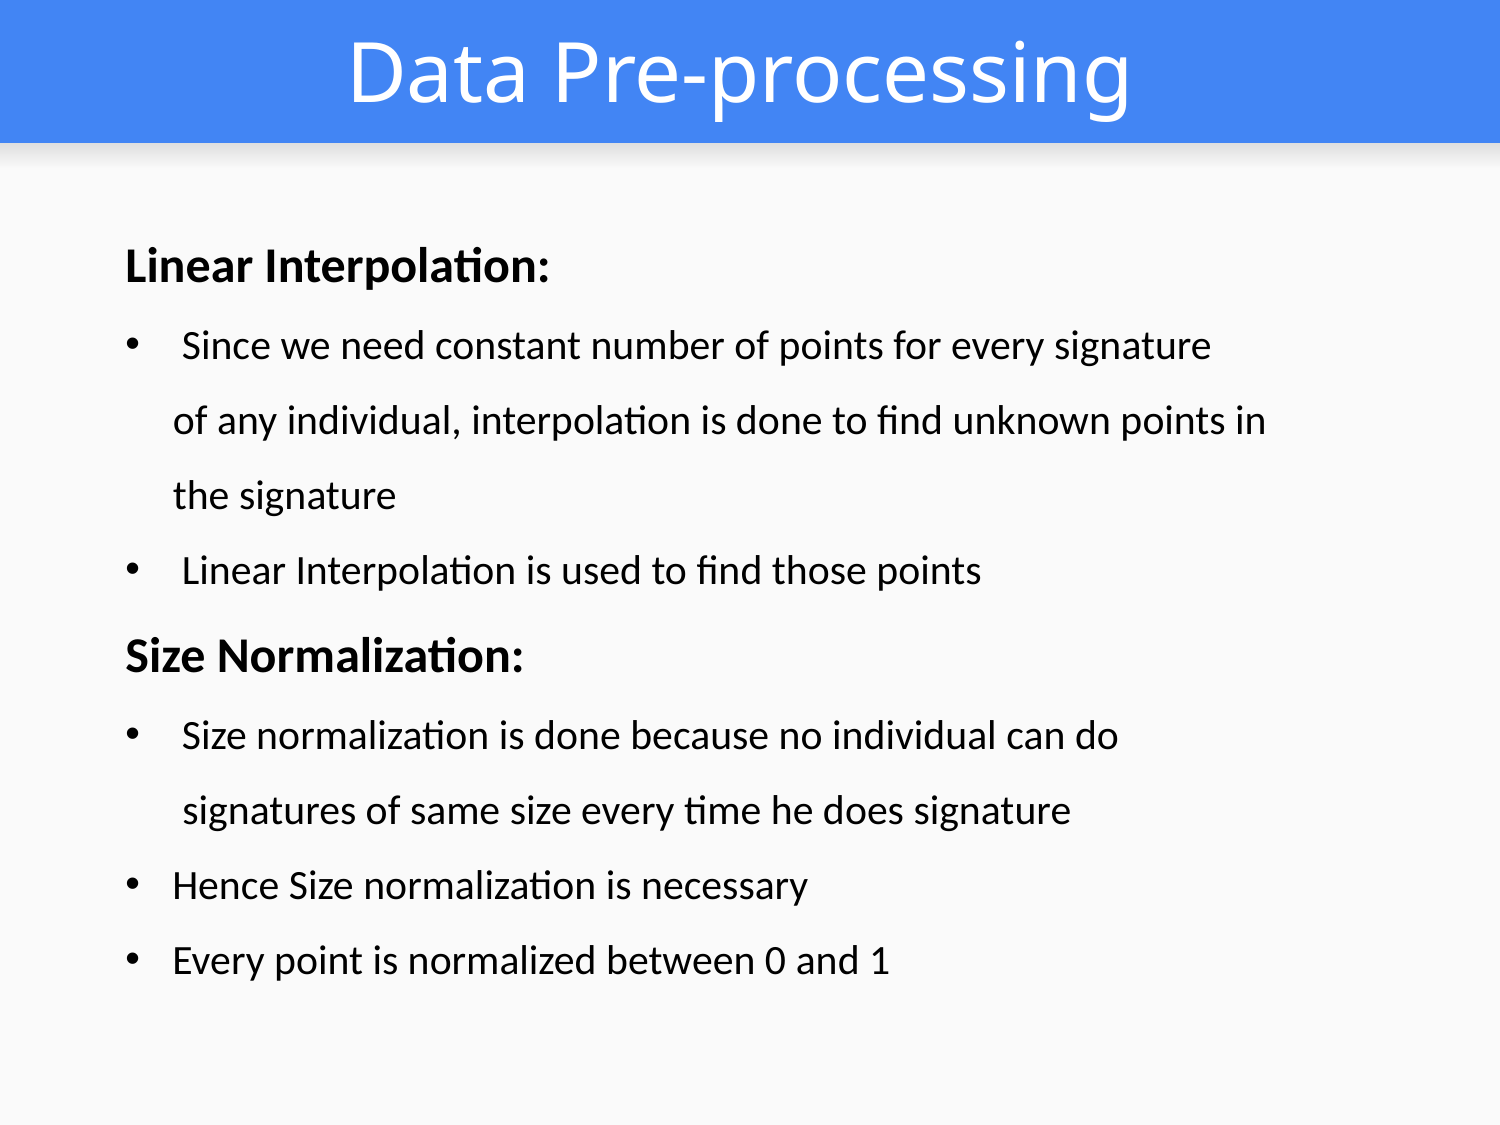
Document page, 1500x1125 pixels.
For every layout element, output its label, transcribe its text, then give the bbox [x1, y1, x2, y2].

title Data Pre-processing [16, 3, 1464, 136]
text_box Linear Interpolation: Since we need constant number of points for every signature of any individual, interpolation is done to find unknown points in the signature Linear Interpolation is used to find those points Size Normalization: Size normalization is done because no individual can do signatures of same size every time he does signature Hence Size normalization is necessary Every point is normalized between 0 and 1 [110, 195, 1283, 991]
